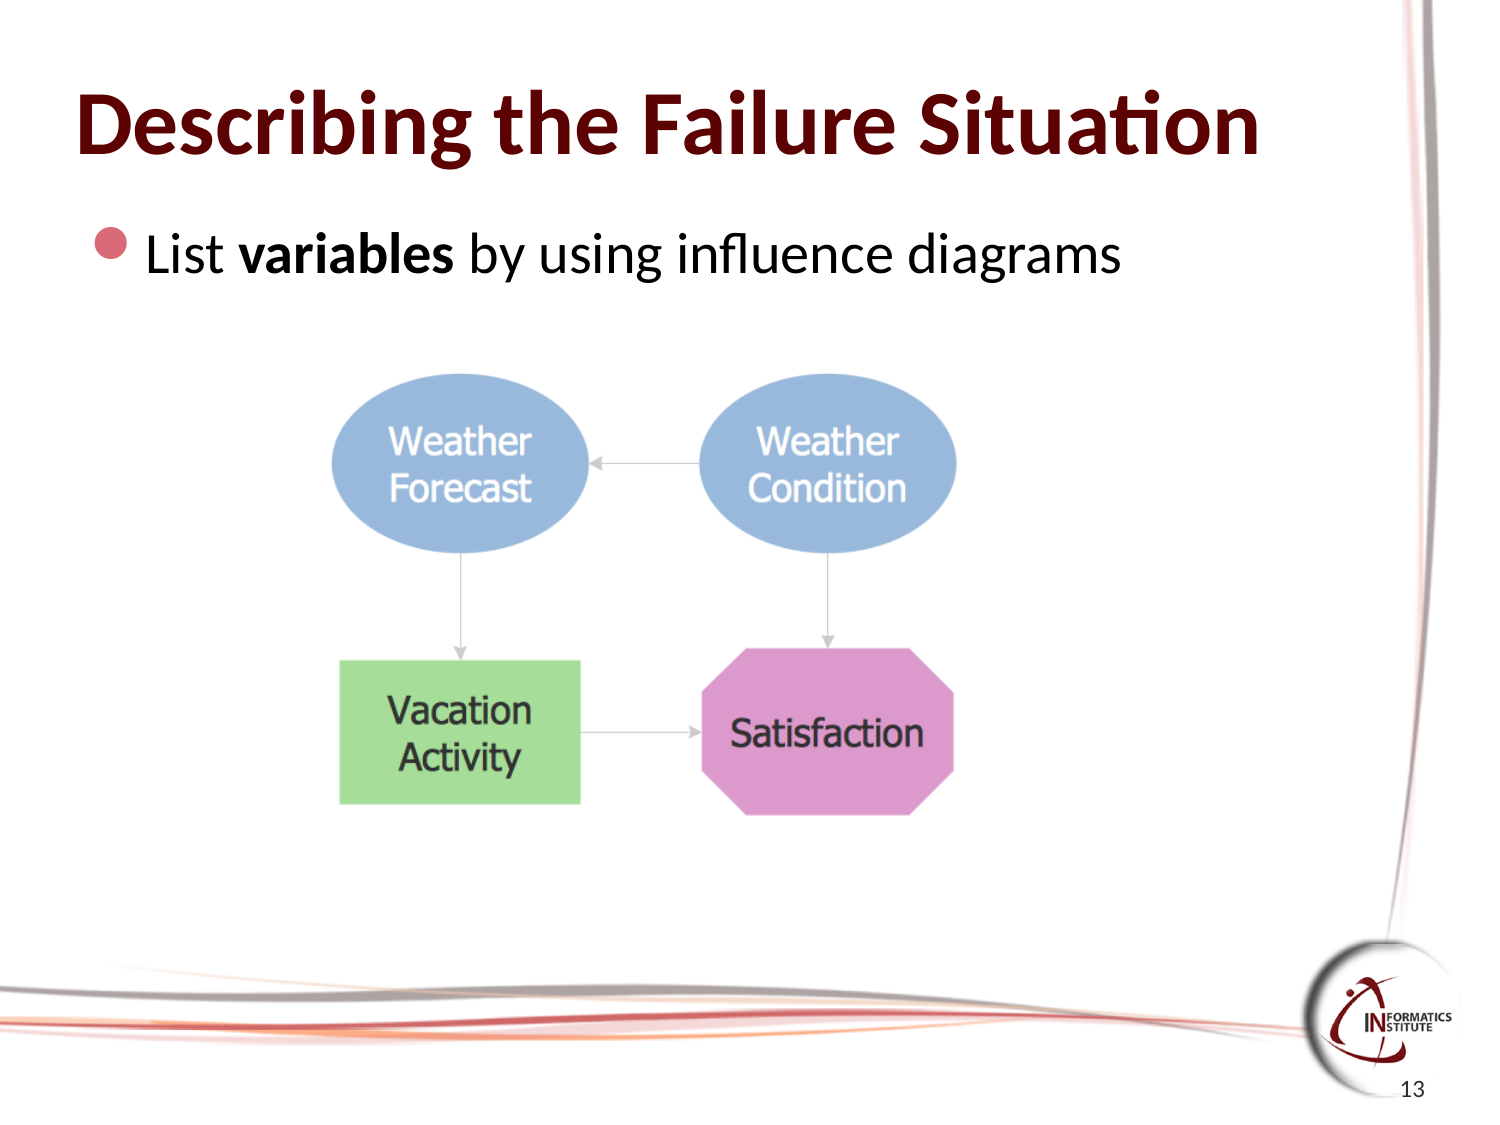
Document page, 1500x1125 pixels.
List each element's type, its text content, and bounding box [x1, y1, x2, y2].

slide_number 13 [1299, 1042, 1425, 1103]
title Describing the Failure Situation [74, 18, 1290, 173]
list List variables by using influence diagrams [74, 207, 1290, 976]
picture [0, 0, 1500, 1125]
